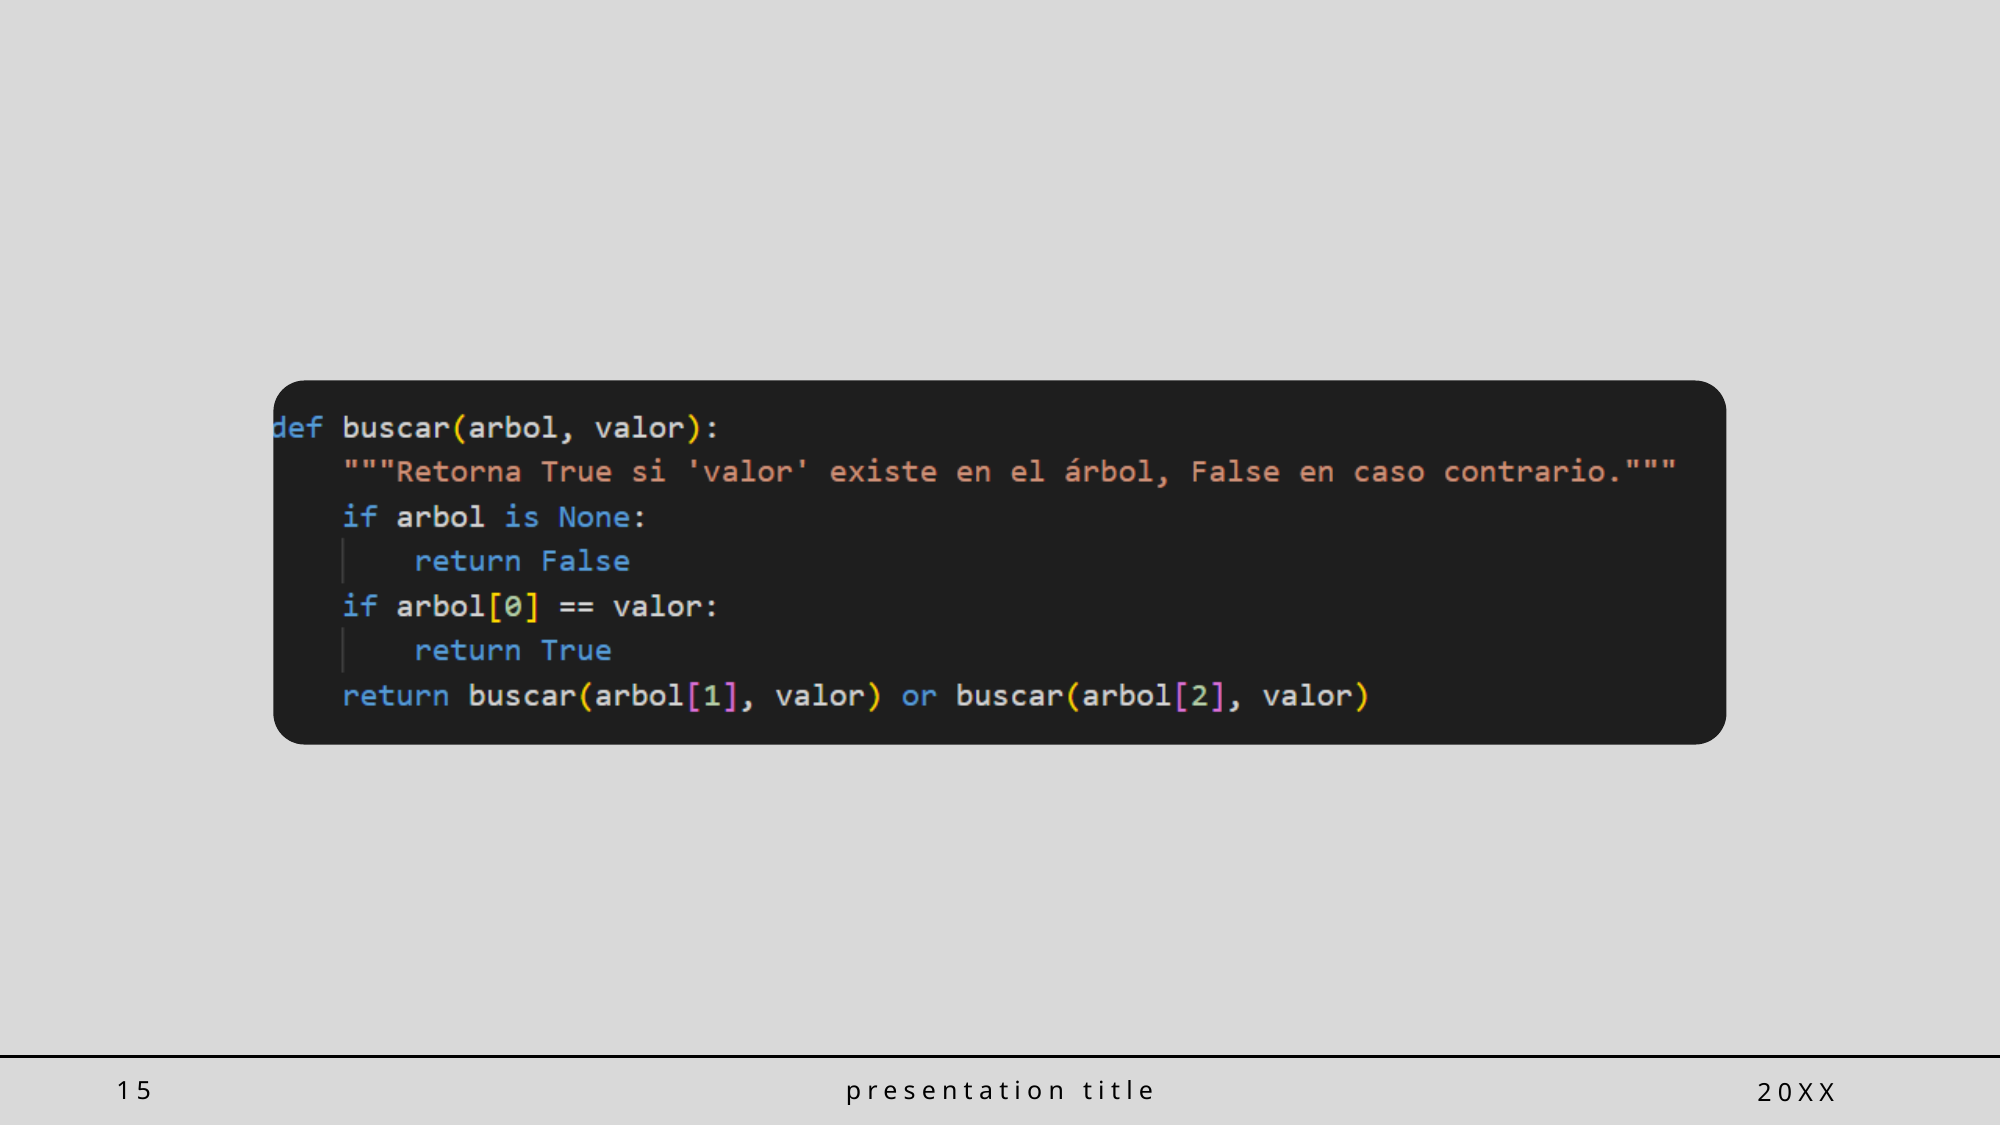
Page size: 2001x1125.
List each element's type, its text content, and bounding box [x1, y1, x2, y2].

picture [273, 380, 1727, 745]
footer presentation title [788, 1069, 1211, 1115]
slide_number 15 [101, 1069, 258, 1115]
slide_number 20XX [1742, 1069, 1899, 1115]
